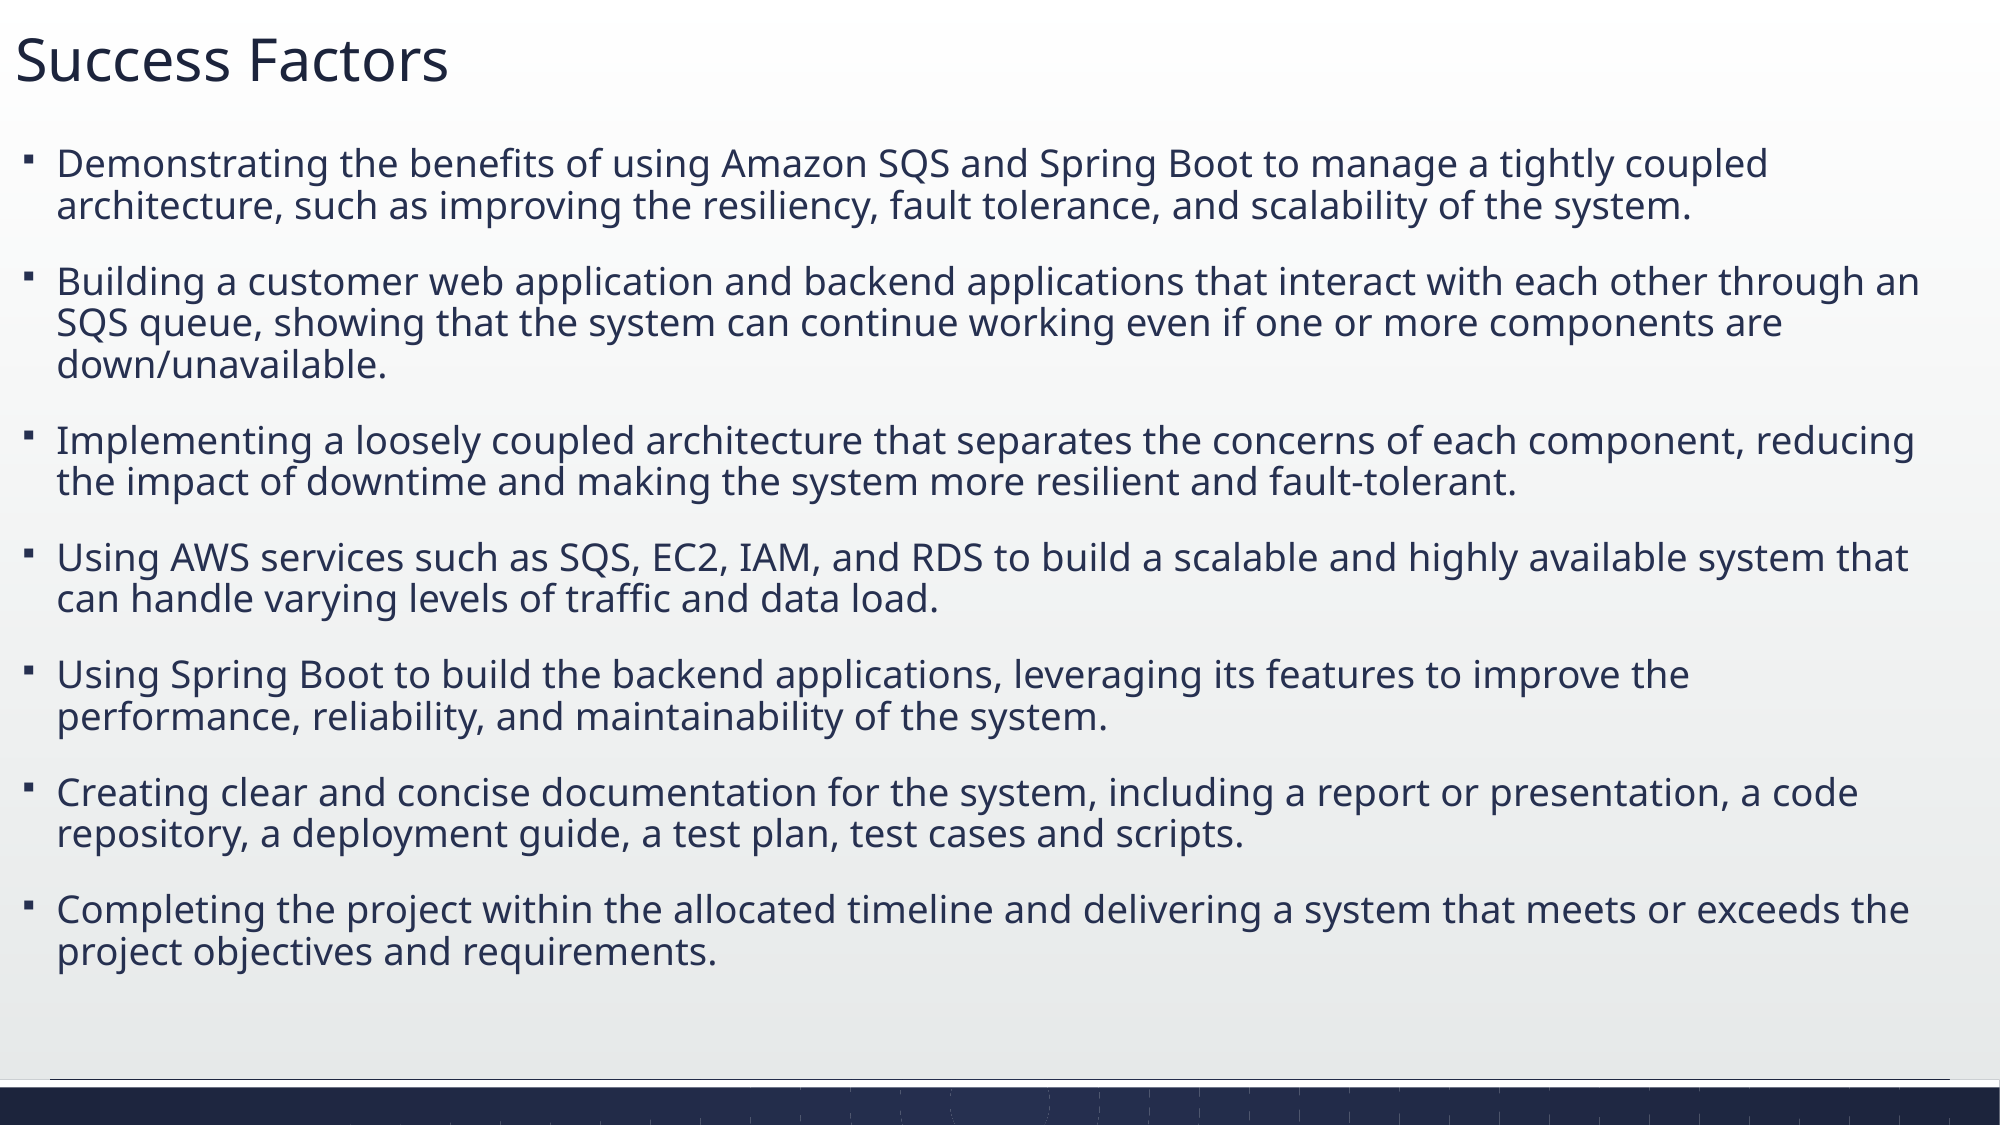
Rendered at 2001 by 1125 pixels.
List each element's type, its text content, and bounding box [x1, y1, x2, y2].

list Demonstrating the benefits of using Amazon SQS and Spring Boot to manage a tightly coupled architecture, such as improving the resiliency, fault tolerance, and scalability of the system. Building a customer web application and backend applications that interact with each other through an SQS queue, showing that the system can continue working even if one or more components are down/unavailable. Implementing a loosely coupled architecture that separates the concerns of each component, reducing the impact of downtime and making the system more resilient and fault-tolerant. Using AWS services such as SQS, EC2, IAM, and RDS to build a scalable and highly available system that can handle varying levels of traffic and data load. Using Spring Boot to build the backend applications, leveraging its features to improve the performance, reliability, and maintainability of the system. Creating clear and concise documentation for the system, including a report or presentation, a code repository, a deployment guide, a test plan, test cases and scripts. Completing the project within the allocated timeline and delivering a system that meets or exceeds the project objectives and requirements. [0, 137, 1957, 990]
title Success Factors [0, 19, 469, 102]
